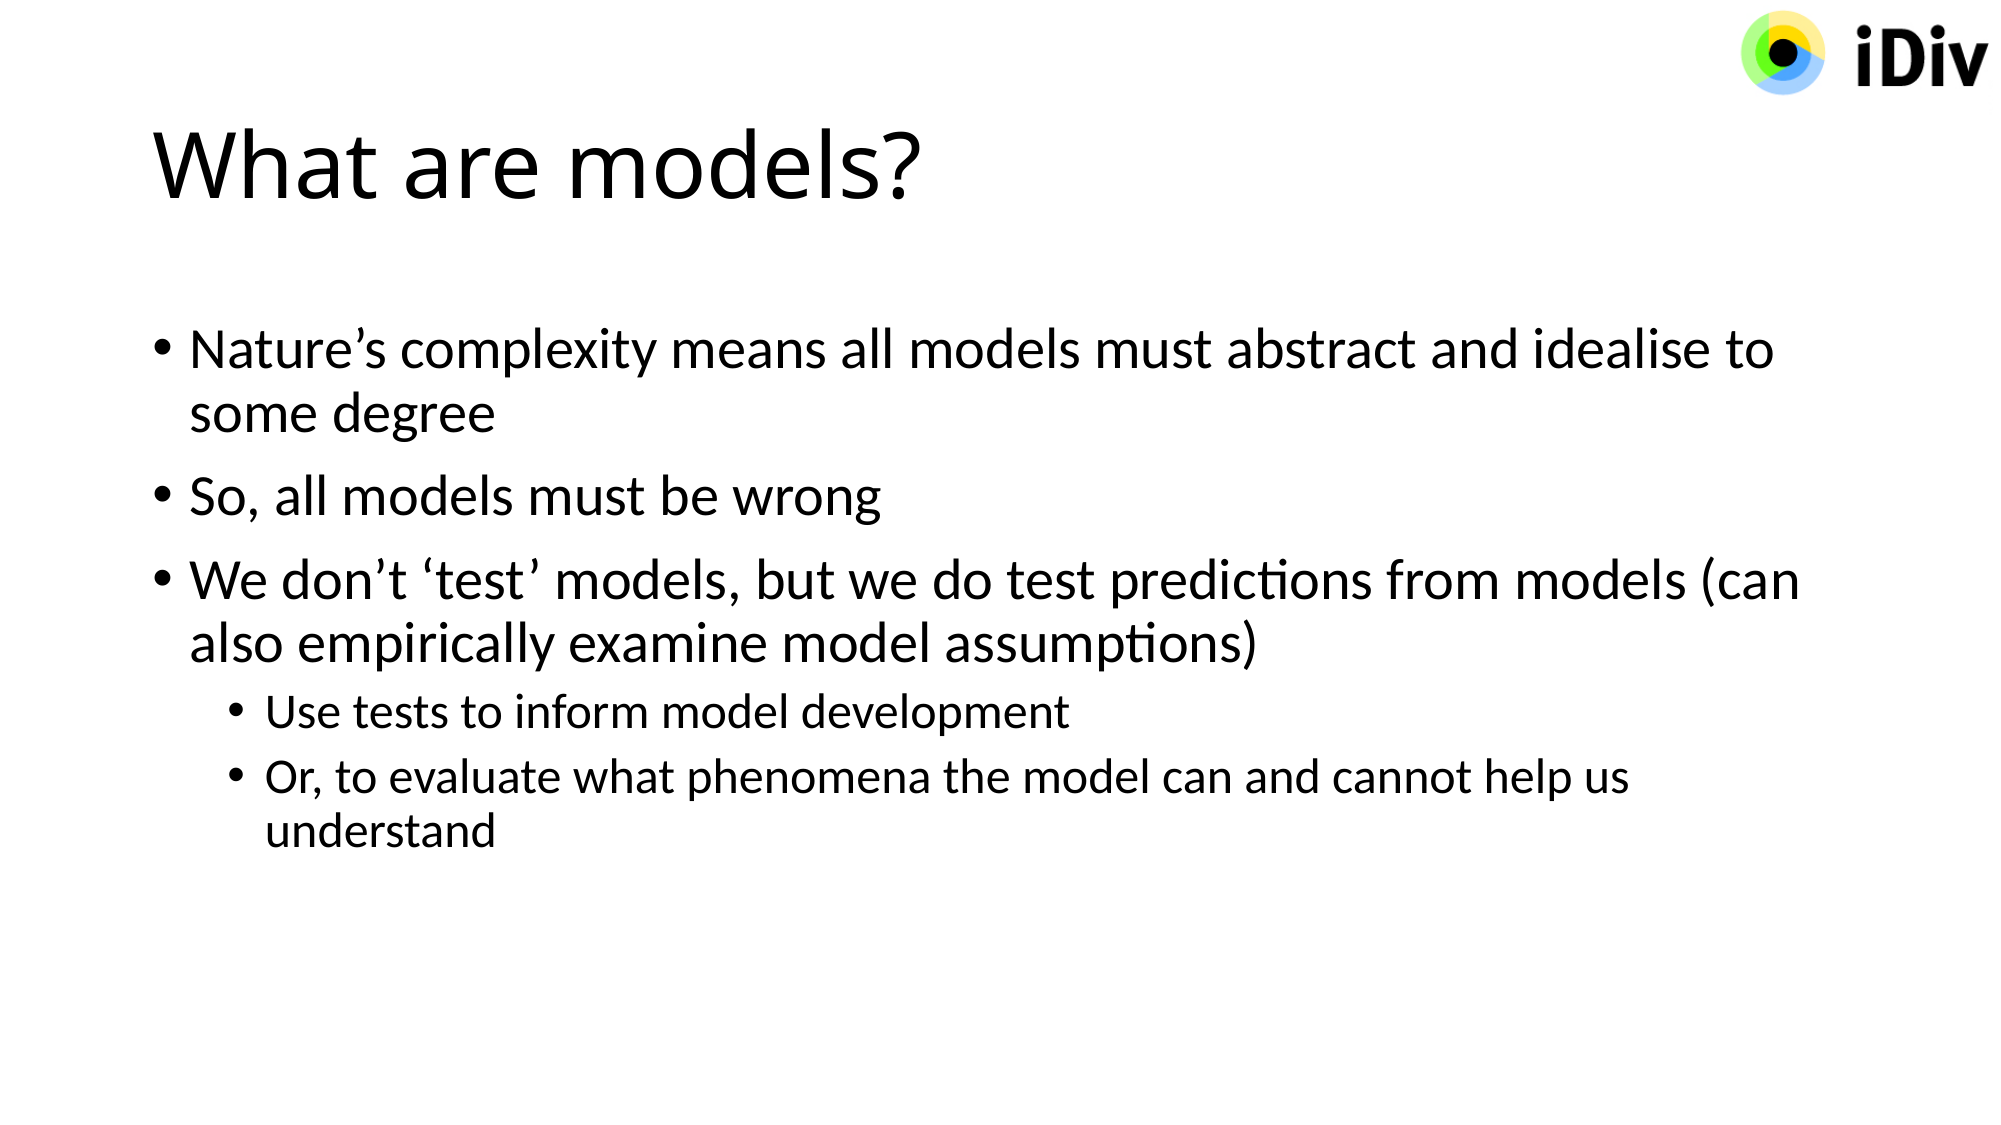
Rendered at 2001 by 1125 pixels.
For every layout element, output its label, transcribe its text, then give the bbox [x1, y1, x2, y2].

list Nature’s complexity means all models must abstract and idealise to some degree So, all models must be wrong We don’t ‘test’ models, but we do test predictions from models (can also empirically examine model assumptions) Use tests to inform model development Or, to evaluate what phenomena the model can and cannot help us understand [137, 311, 1863, 1025]
title What are models? [137, 59, 1863, 278]
picture [1734, 0, 1993, 115]
